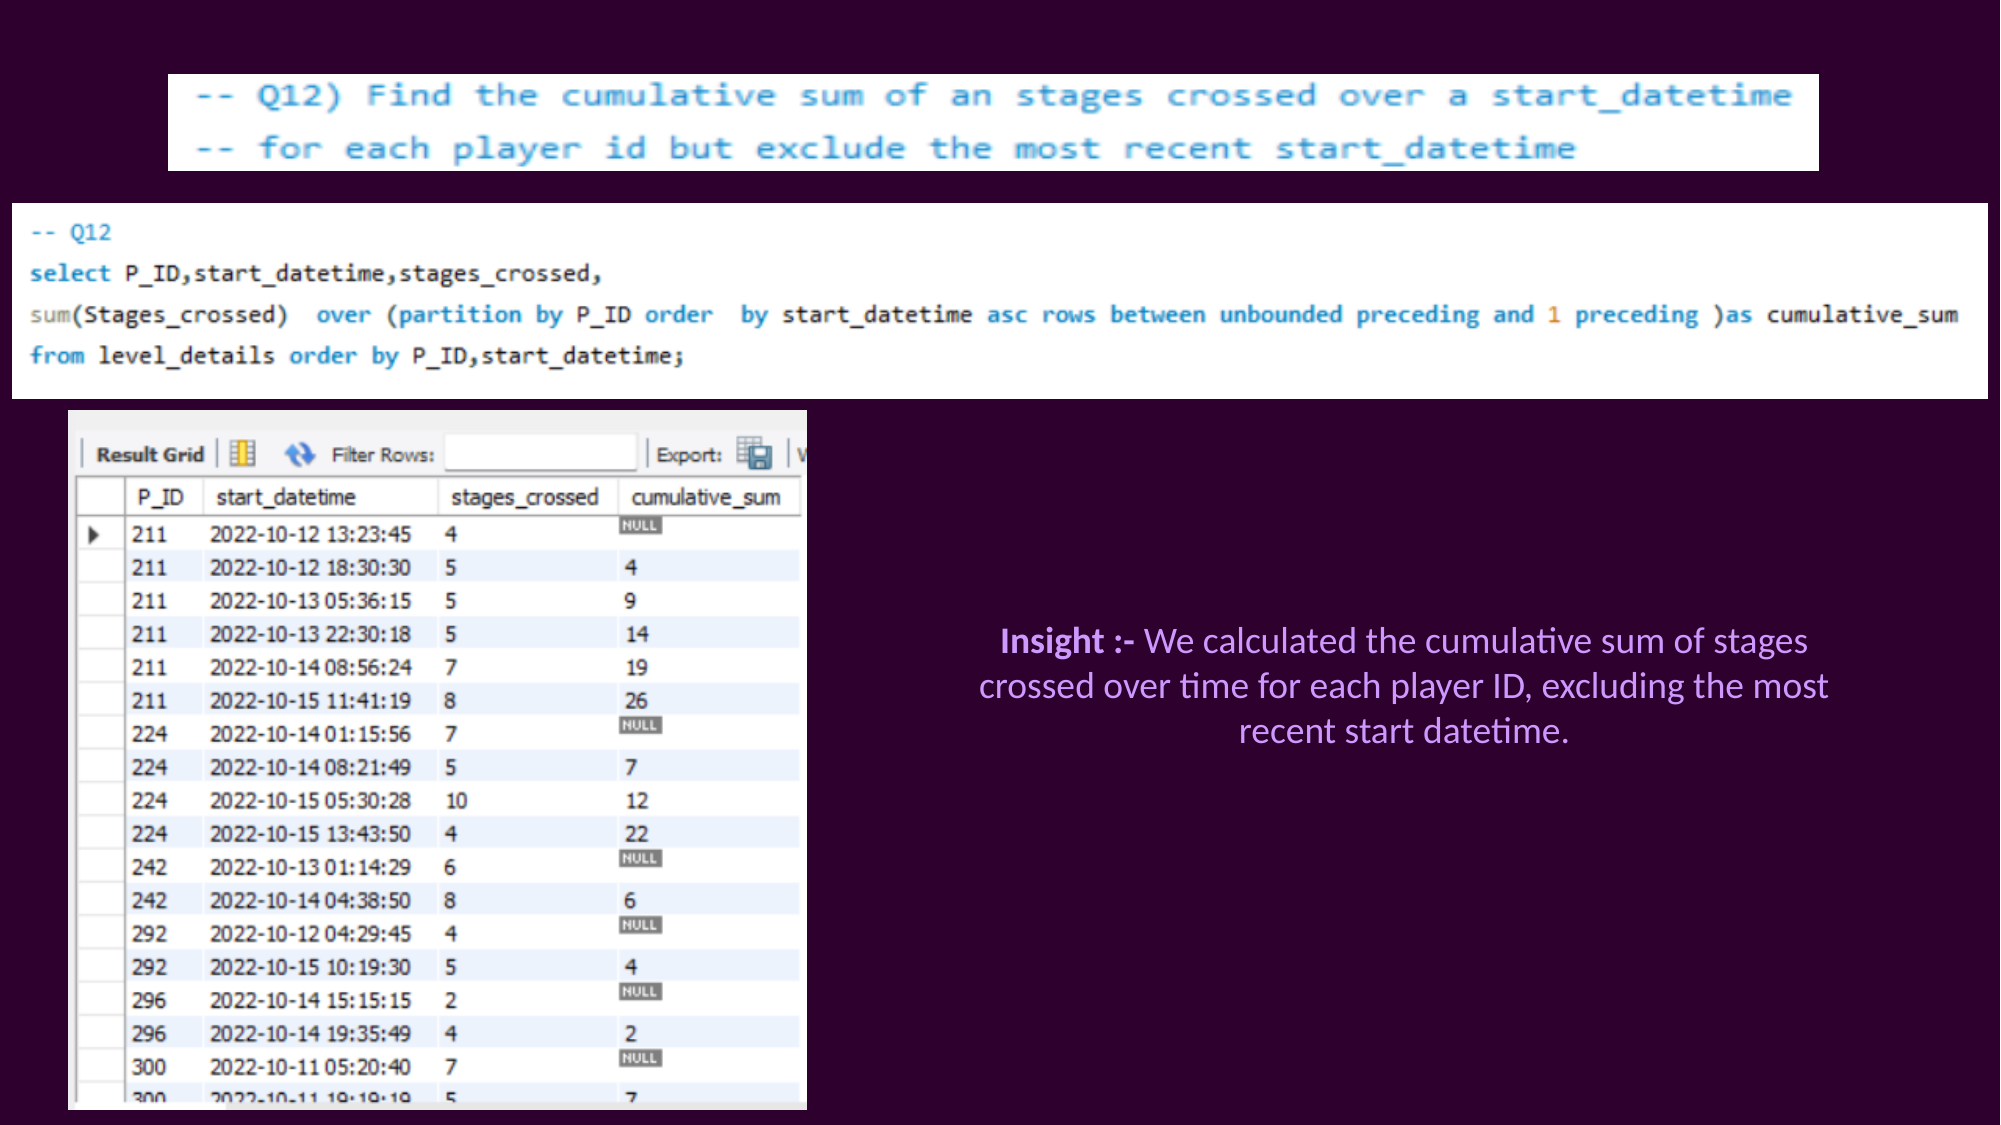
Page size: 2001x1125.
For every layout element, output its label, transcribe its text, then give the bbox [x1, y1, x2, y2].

picture [168, 74, 1819, 171]
picture [12, 202, 1988, 399]
text_box Insight :- We calculated the cumulative sum of stages crossed over time for each player ID, excluding the most recent start datetime. [933, 608, 1877, 759]
picture [68, 410, 807, 1110]
